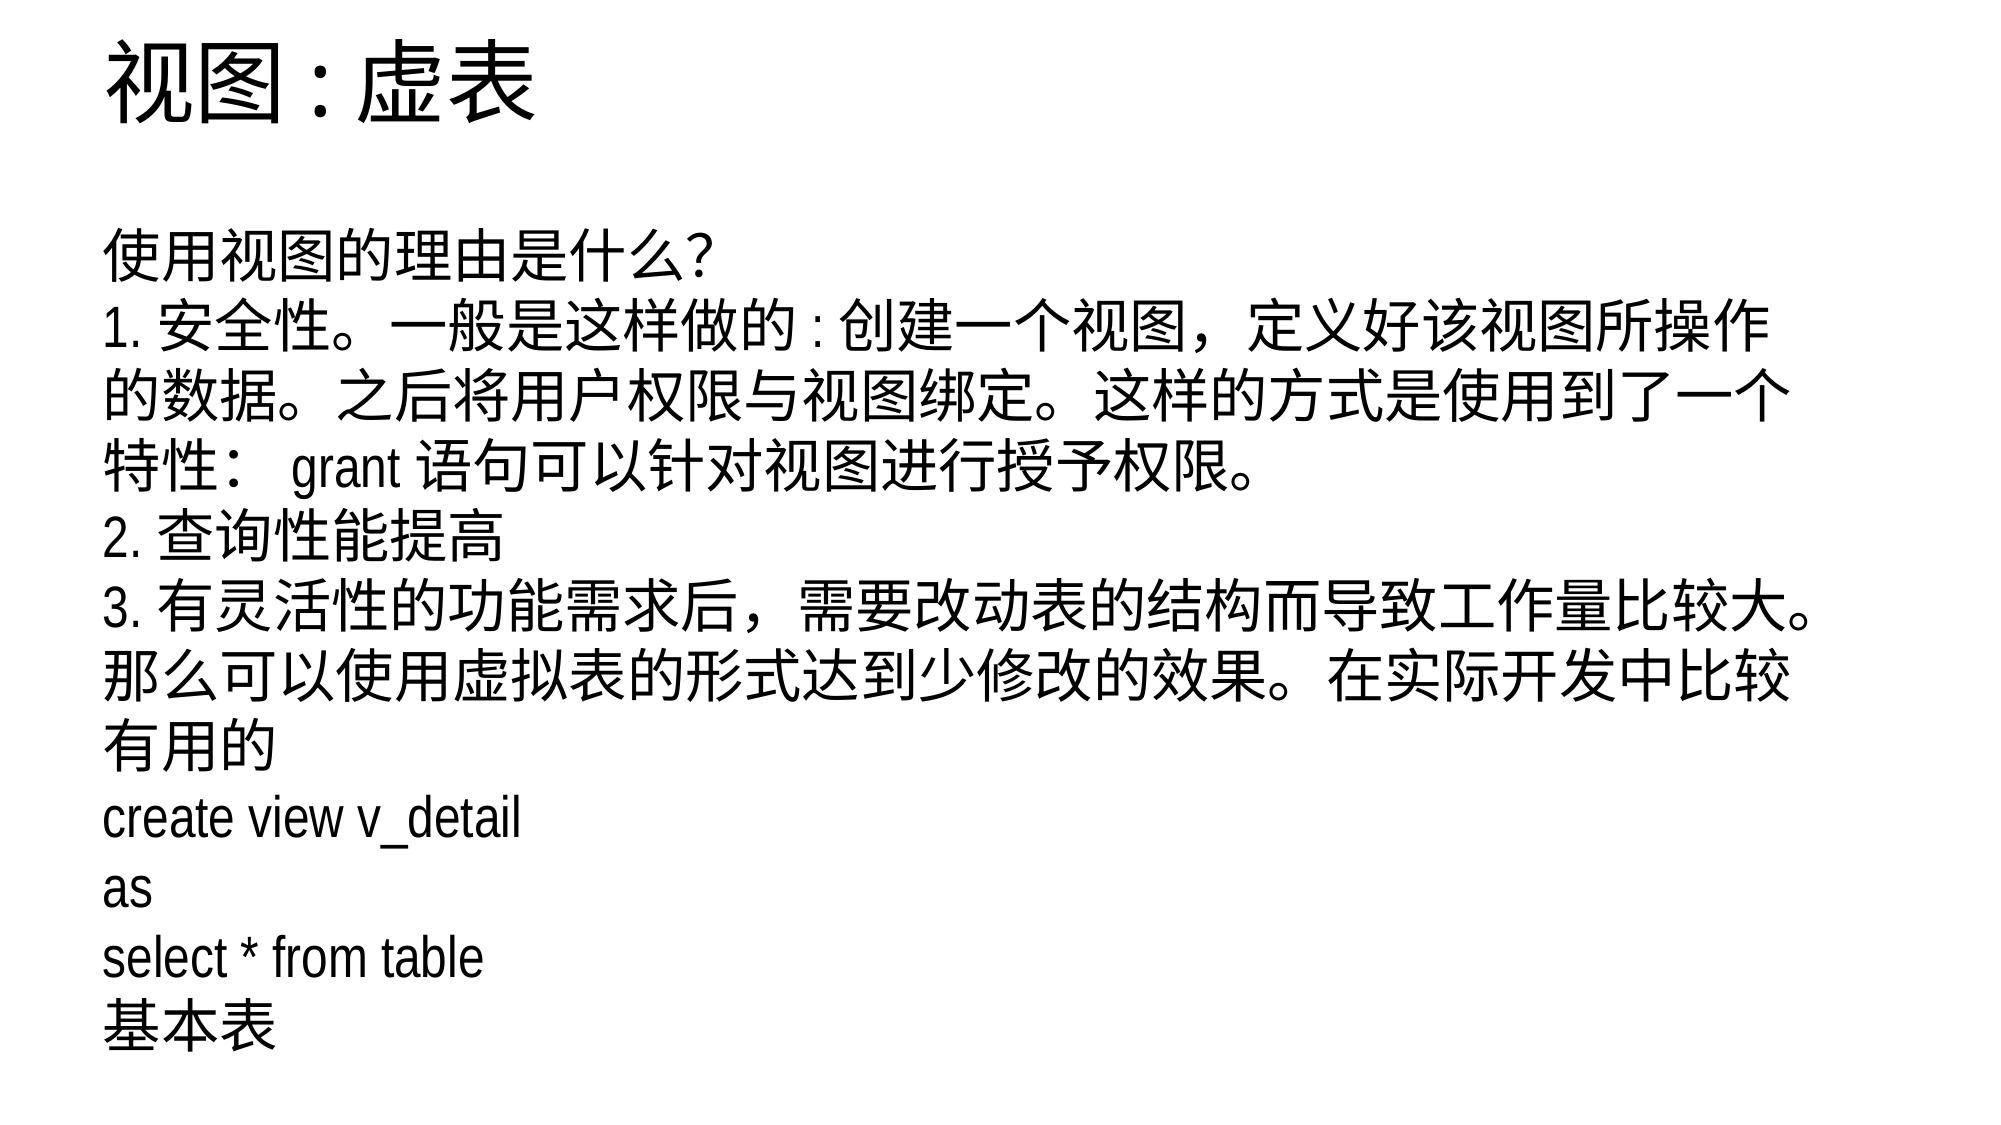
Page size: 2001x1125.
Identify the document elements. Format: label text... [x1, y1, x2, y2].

title 视图:虚表 [88, 37, 1389, 137]
text_box 使用视图的理由是什么？ 1.安全性。一般是这样做的:创建一个视图，定义好该视图所操作的数据。之后将用户权限与视图绑定。这样的方式是使用到了一个特性：grant语句可以针对视图进行授予权限。 2.查询性能提高 3.有灵活性的功能需求后，需要改动表的结构而导致工作量比较大。那么可以使用虚拟表的形式达到少修改的效果。在实际开发中比较有用的 create view v_detail as select * from table 基本表 [88, 212, 1842, 1067]
